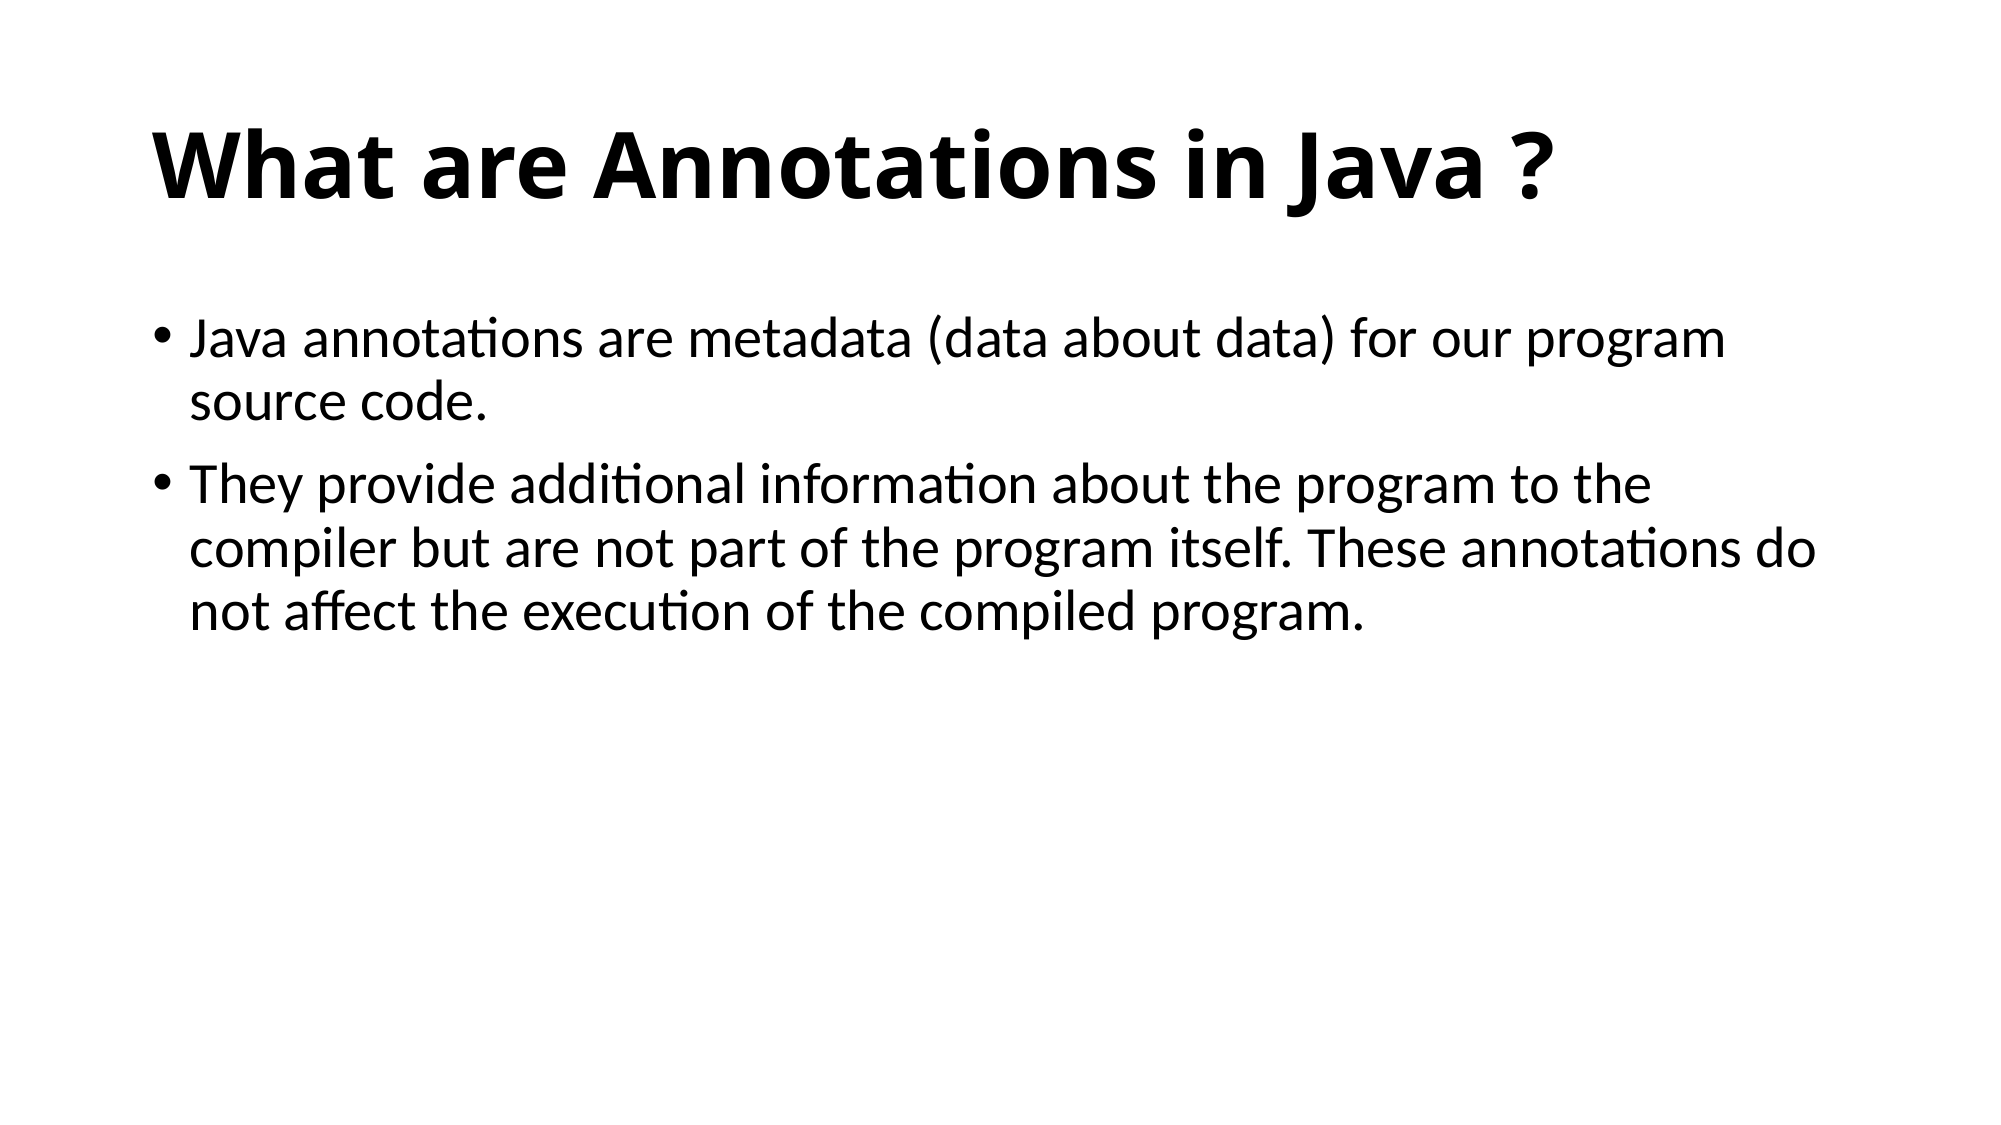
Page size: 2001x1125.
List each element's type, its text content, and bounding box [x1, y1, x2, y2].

title What are Annotations in Java ? [137, 59, 1863, 278]
list Java annotations are metadata (data about data) for our program source code. They provide additional information about the program to the compiler but are not part of the program itself. These annotations do not affect the execution of the compiled program. [137, 299, 1863, 1014]
